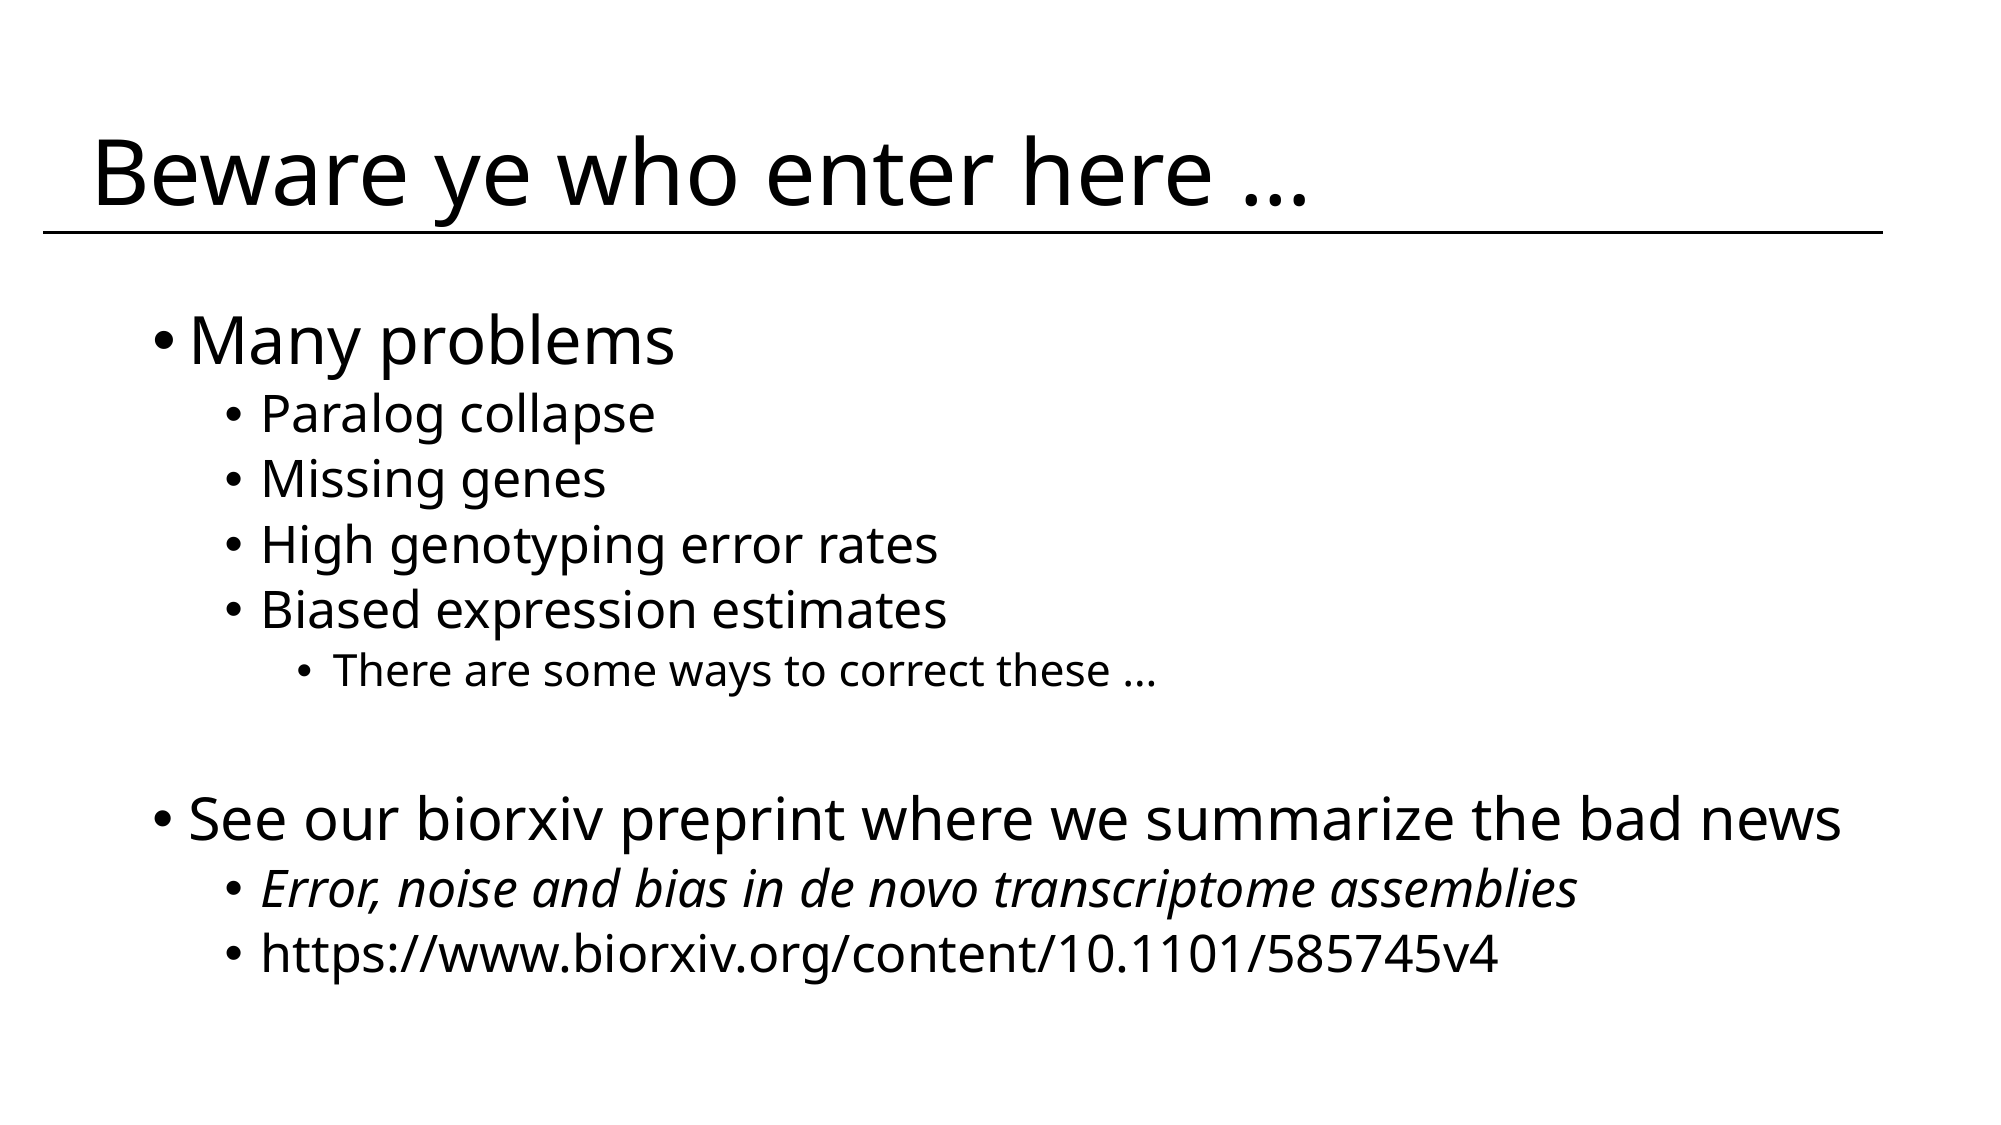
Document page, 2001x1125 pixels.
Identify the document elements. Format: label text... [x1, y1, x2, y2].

list Many problems Paralog collapse Missing genes High genotyping error rates Biased expression estimates There are some ways to correct these … See our biorxiv preprint where we summarize the bad news Error, noise and bias in de novo transcriptome assemblies https://www.biorxiv.org/content/10.1101/585745v4 [137, 299, 1863, 1014]
text_box Beware ye who enter here … [75, 45, 1749, 231]
